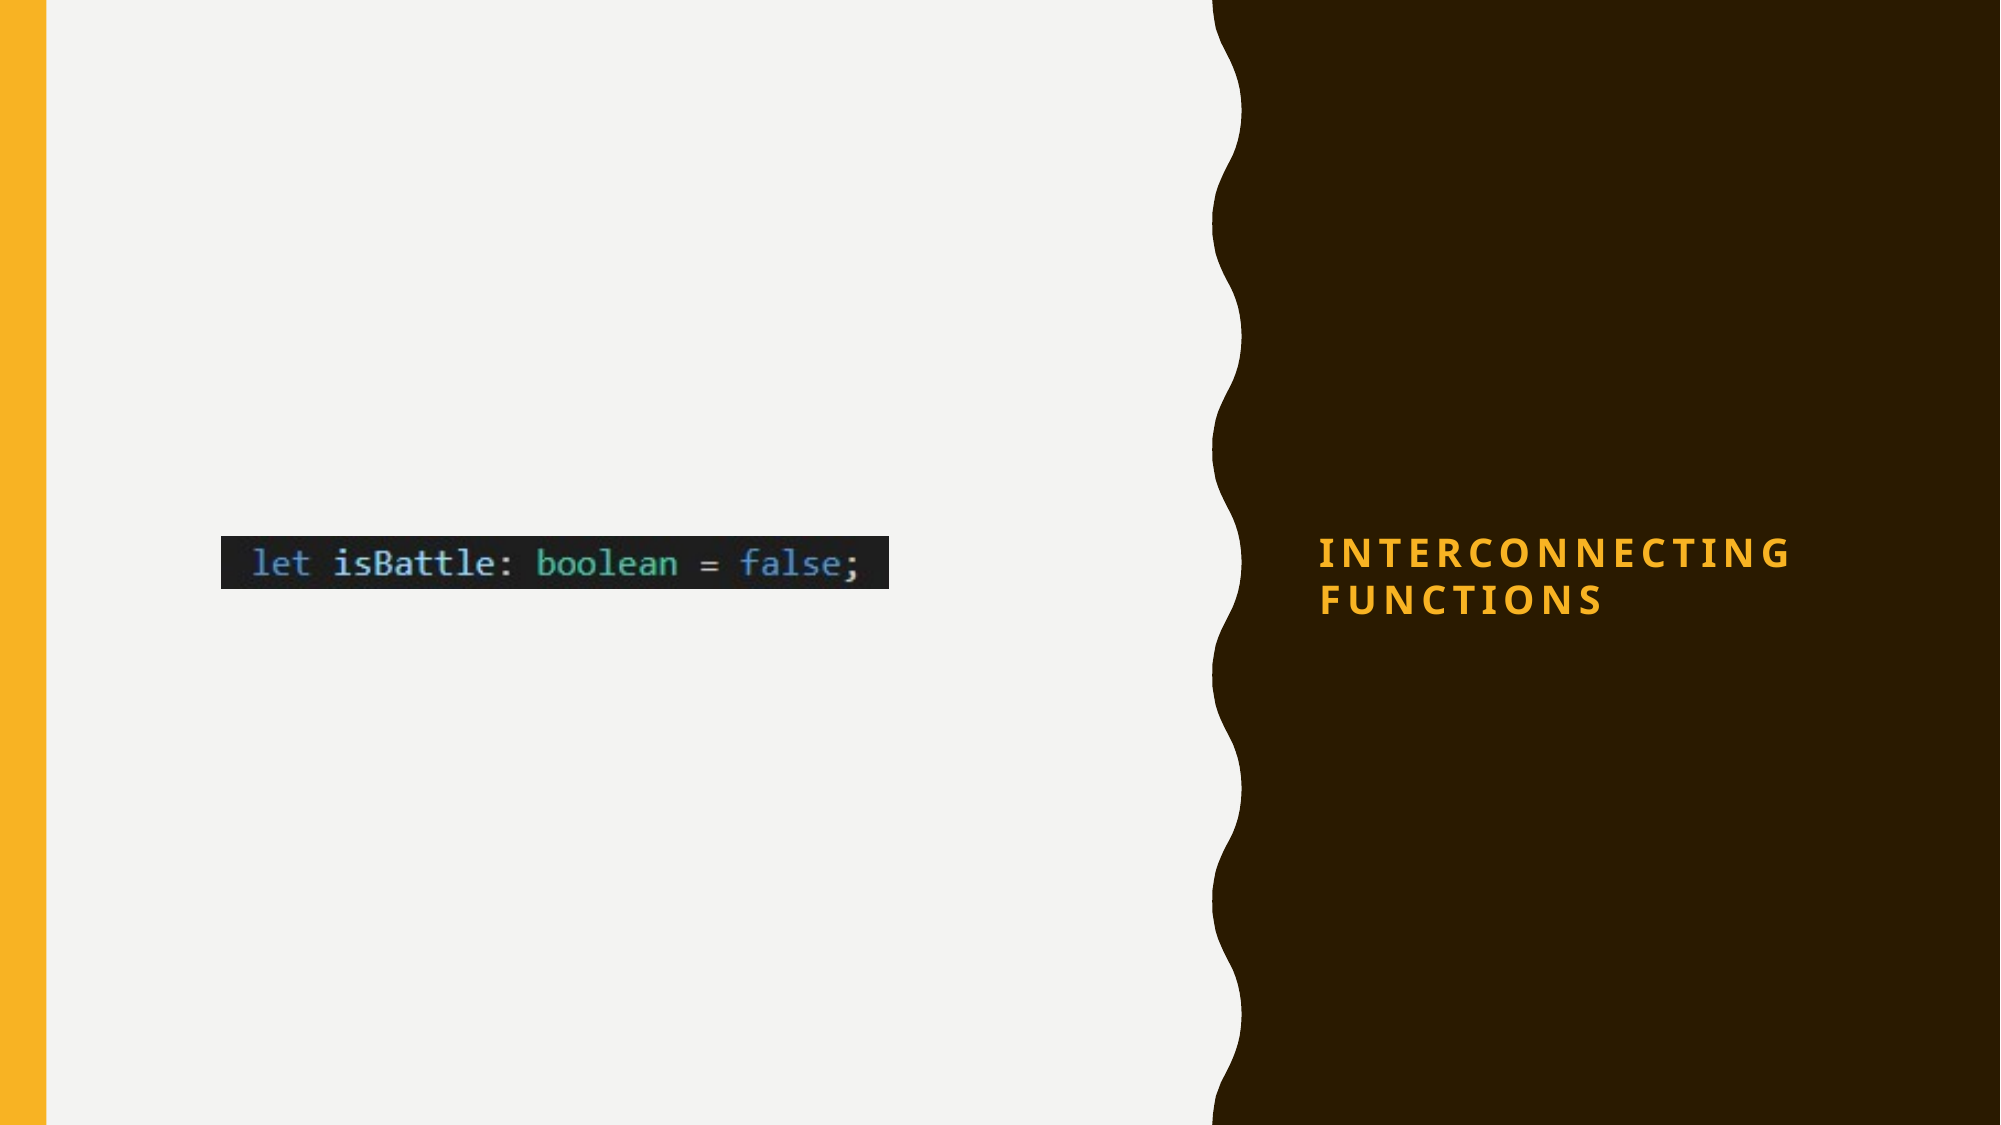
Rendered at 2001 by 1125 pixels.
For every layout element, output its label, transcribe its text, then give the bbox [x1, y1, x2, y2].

picture [221, 536, 889, 589]
title Interconnecting functions [1304, 433, 1907, 631]
